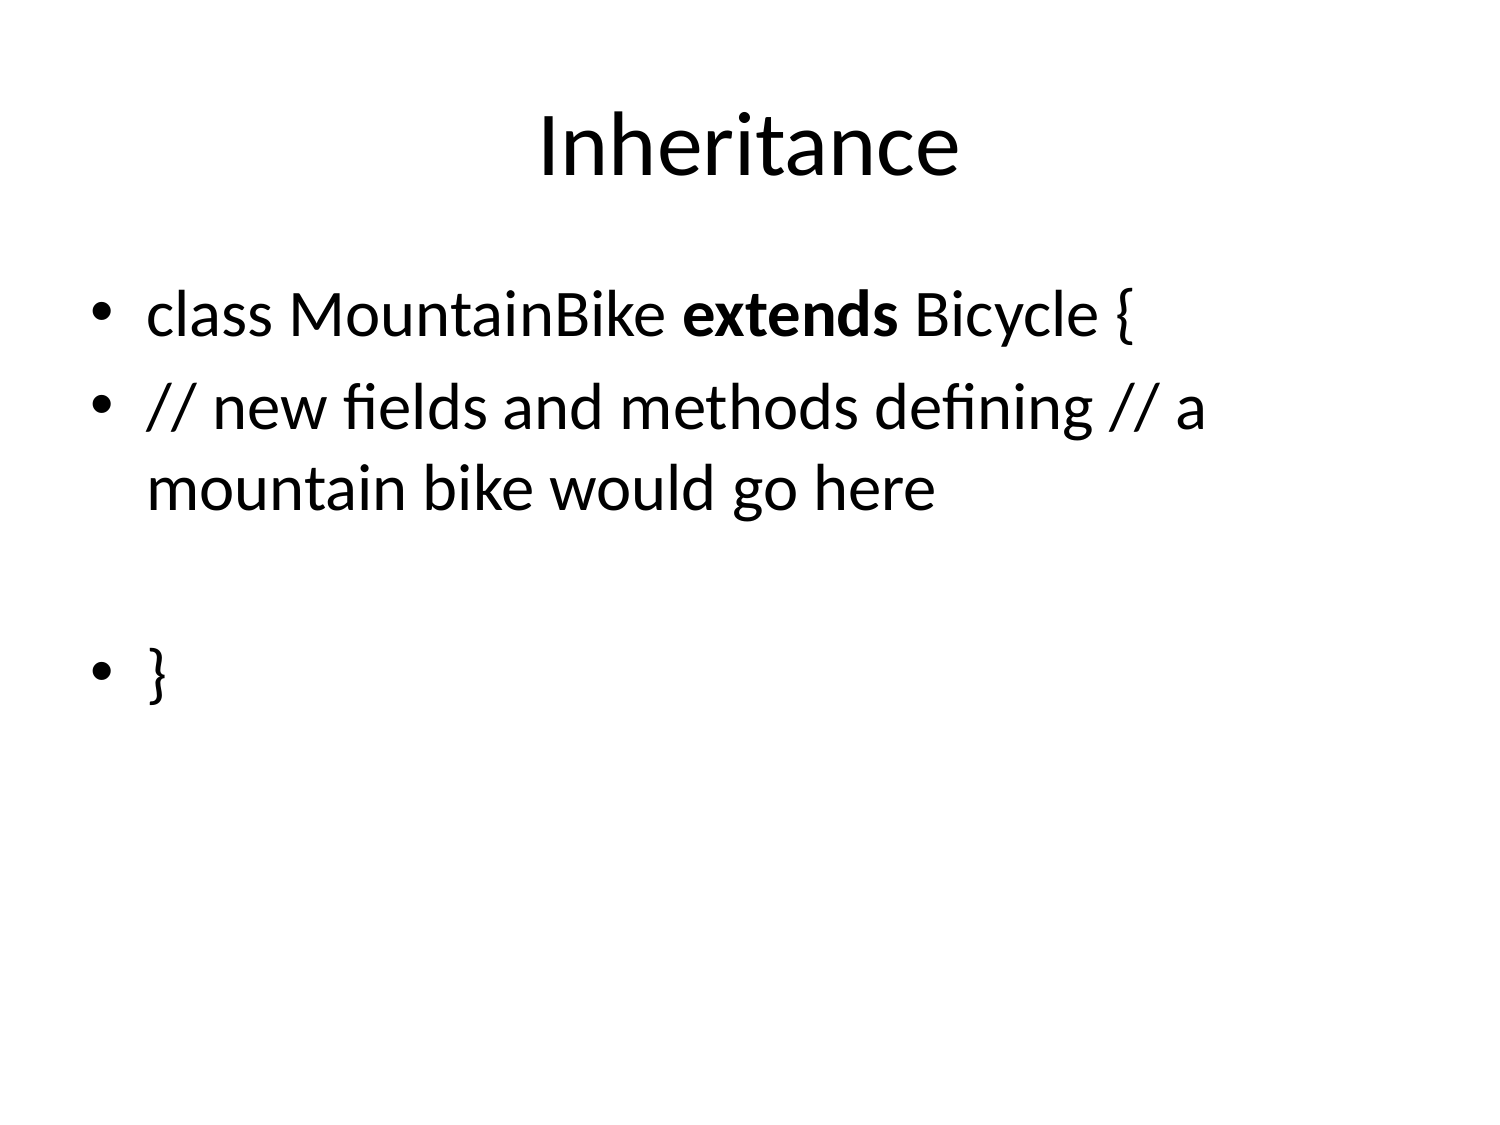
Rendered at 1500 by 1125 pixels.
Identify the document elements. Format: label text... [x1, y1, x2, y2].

list class MountainBike extends Bicycle { // new fields and methods defining // a mountain bike would go here } [75, 262, 1425, 1005]
title Inheritance [75, 45, 1425, 233]
